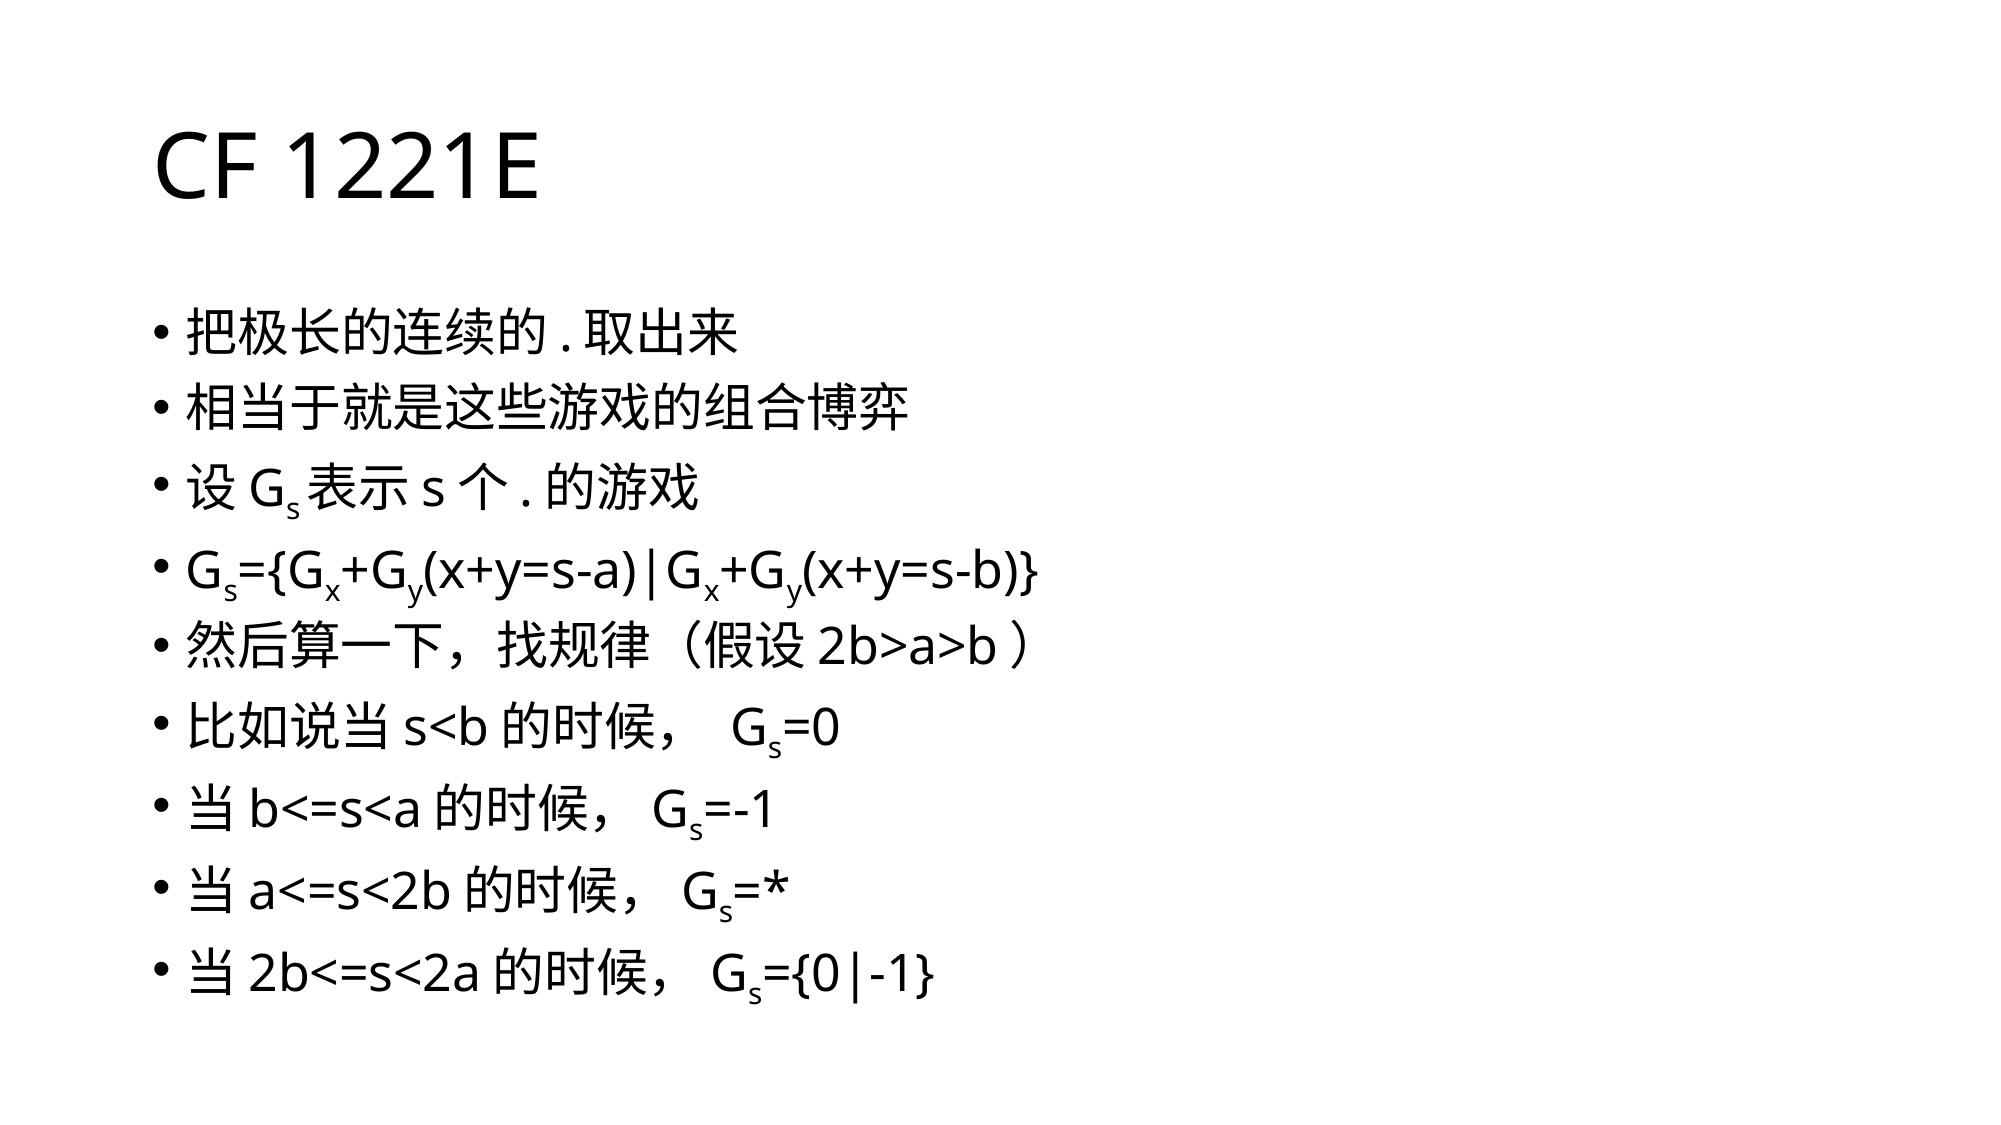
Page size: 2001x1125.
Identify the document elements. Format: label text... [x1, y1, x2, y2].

title CF 1221E [137, 59, 1863, 278]
list 把极长的连续的.取出来 相当于就是这些游戏的组合博弈 设Gs表示s个.的游戏 Gs={Gx+Gy(x+y=s-a)|Gx+Gy(x+y=s-b)} 然后算一下，找规律（假设2b>a>b） 比如说当s<b的时候， Gs=0 当b<=s<a的时候，Gs=-1 当a<=s<2b的时候，Gs=* 当2b<=s<2a的时候，Gs={0|-1} [137, 299, 1863, 1014]
